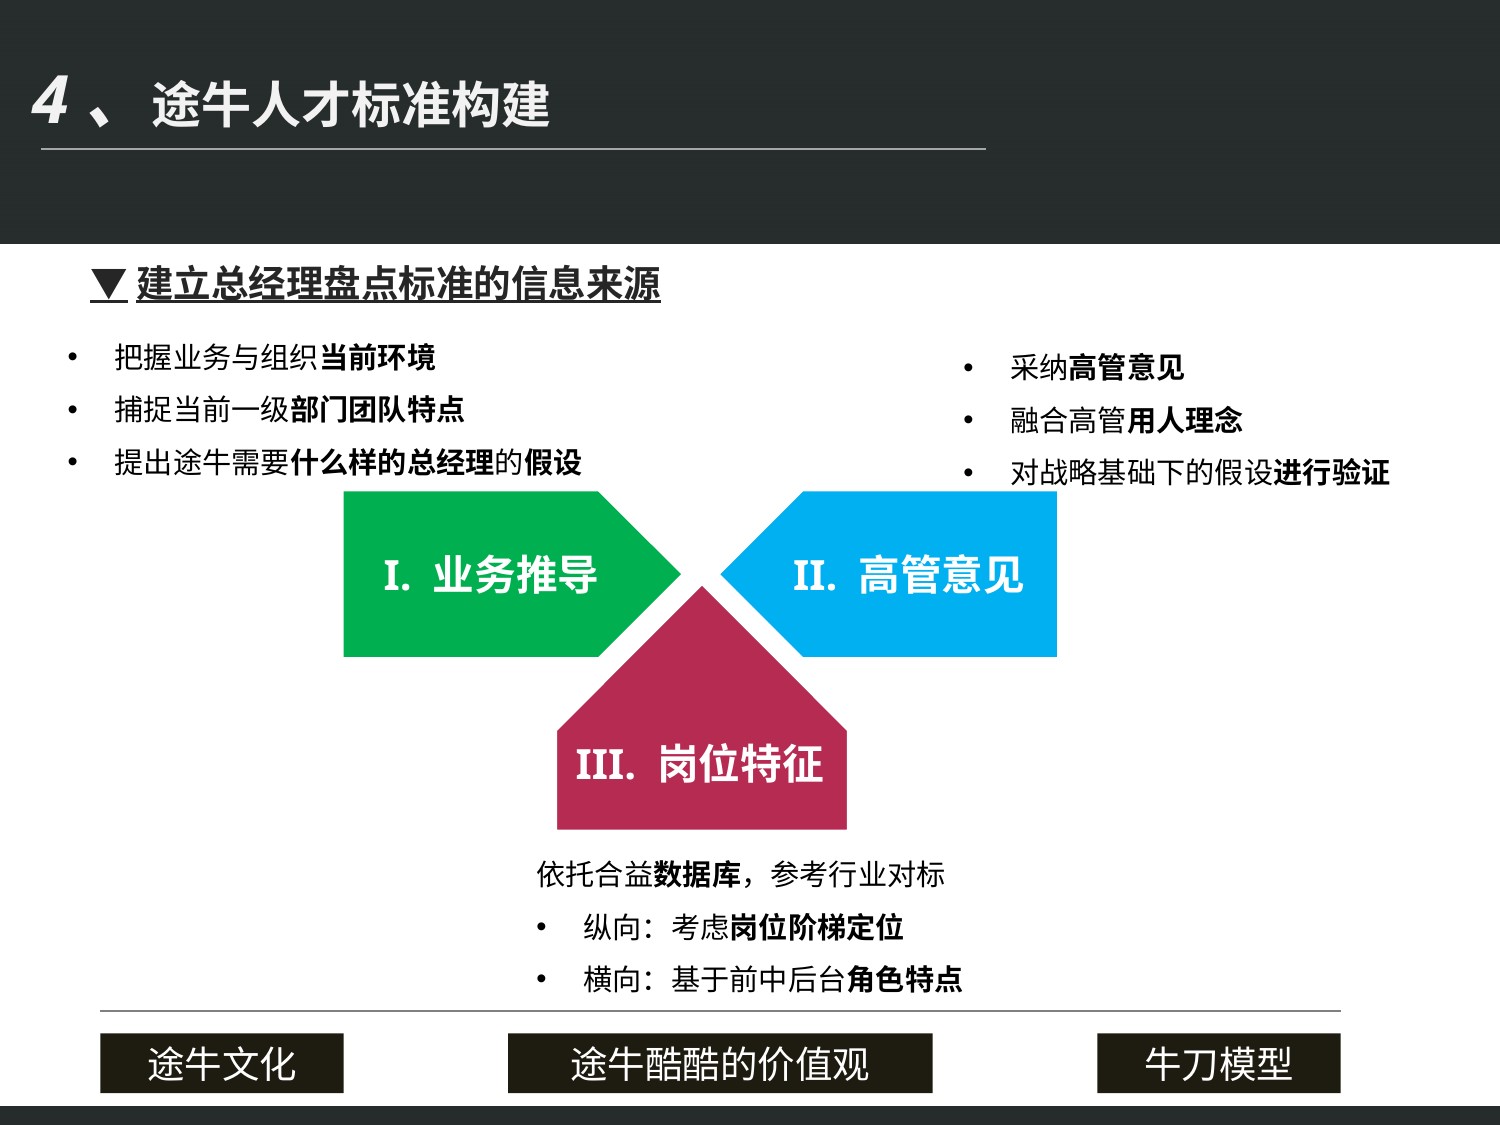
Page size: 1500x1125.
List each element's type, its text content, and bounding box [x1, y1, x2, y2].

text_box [524, 715, 945, 719]
picture [0, 0, 1500, 244]
text_box 采纳高管意见 融合高管用人理念 对战略基础下的假设进行验证 [948, 324, 1500, 550]
text_box 途牛文化 [100, 1033, 344, 1094]
picture [0, 1106, 1500, 1125]
text_box [552, 727, 852, 834]
text_box ▼建立总经理盘点标准的信息来源 [75, 252, 677, 313]
text_box I. 业务推导 [341, 489, 684, 660]
text_box 把握业务与组织当前环境 捕捉当前一级部门团队特点 提出途牛需要什么样的总经理的假设 [52, 314, 609, 487]
text_box 途牛酷酷的价值观 [508, 1033, 933, 1094]
text_box III. 岗位特征 [560, 730, 871, 796]
text_box [567, 580, 837, 714]
text_box II. 高管意见 [718, 489, 1060, 660]
text_box 依托合益数据库，参考行业对标 纵向：考虑岗位阶梯定位 横向：基于前中后台角色特点 [521, 831, 1022, 1004]
text_box 牛刀模型 [1097, 1033, 1341, 1094]
